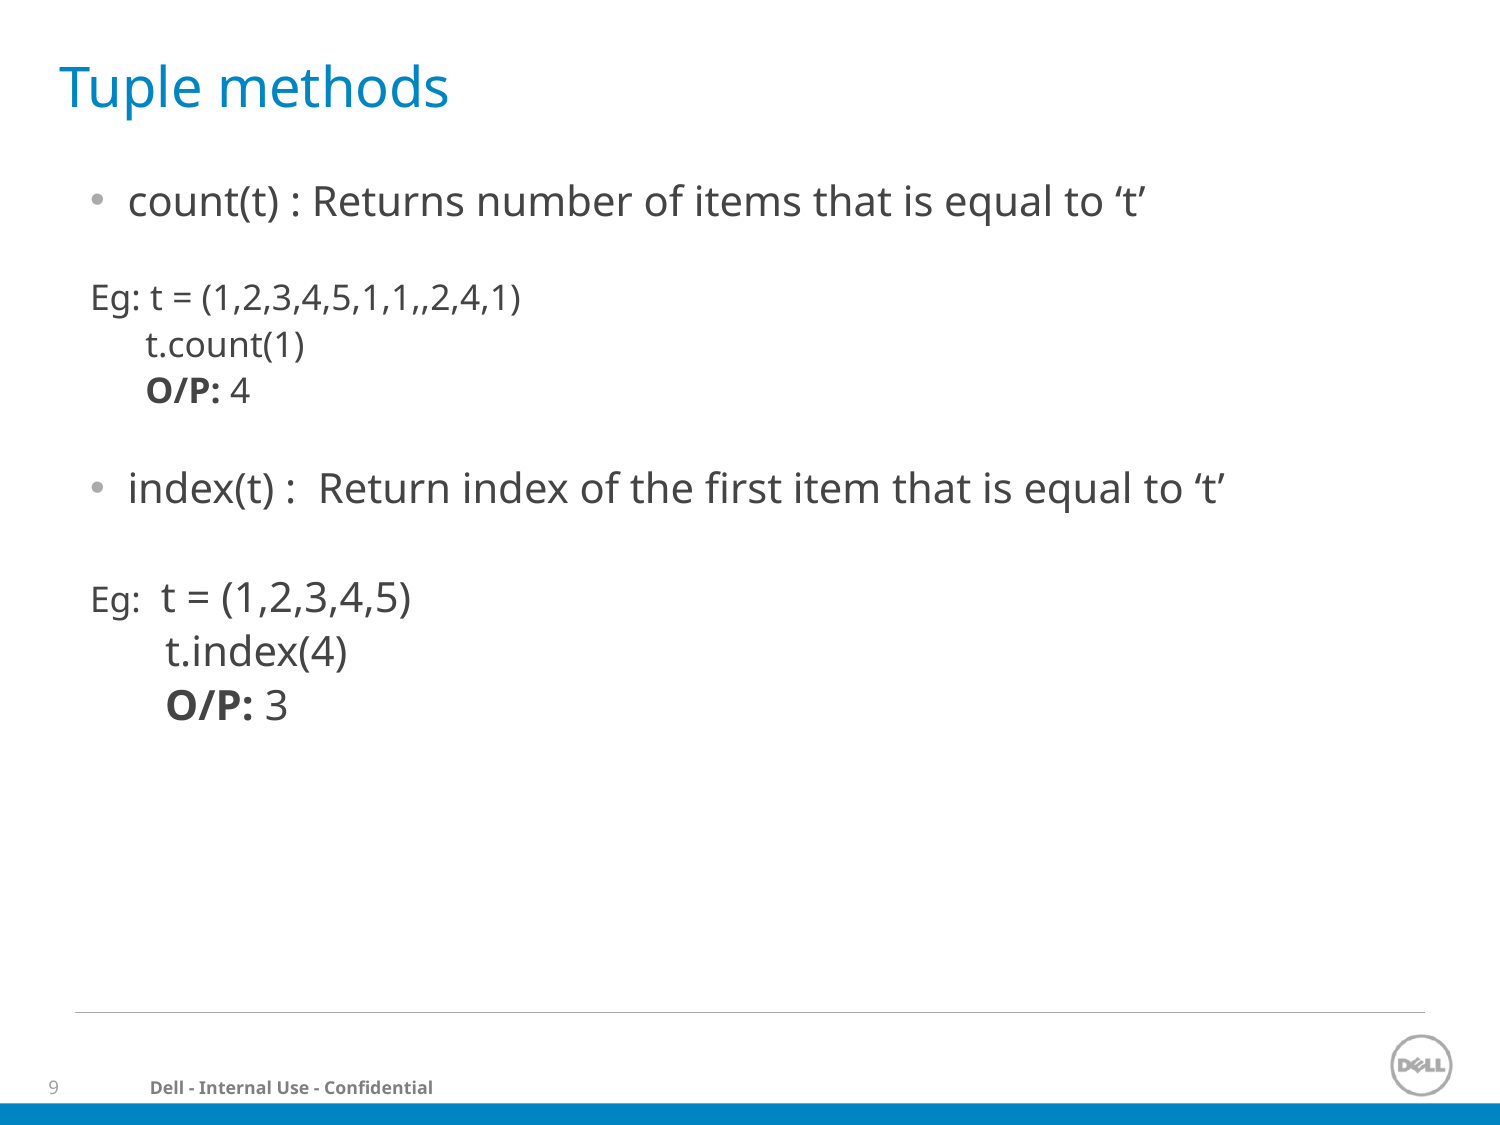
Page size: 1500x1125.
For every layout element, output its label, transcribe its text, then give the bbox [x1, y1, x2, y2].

title Tuple methods [59, 59, 1361, 121]
list count(t) : Returns number of items that is equal to ‘t’ Eg: t = (1,2,3,4,5,1,1,,2,4,1) t.count(1) O/P: 4 index(t) : Return index of the first item that is equal to ‘t’ Eg: t = (1,2,3,4,5) t.index(4) O/P: 3 [89, 119, 1441, 977]
picture [1382, 1026, 1460, 1103]
